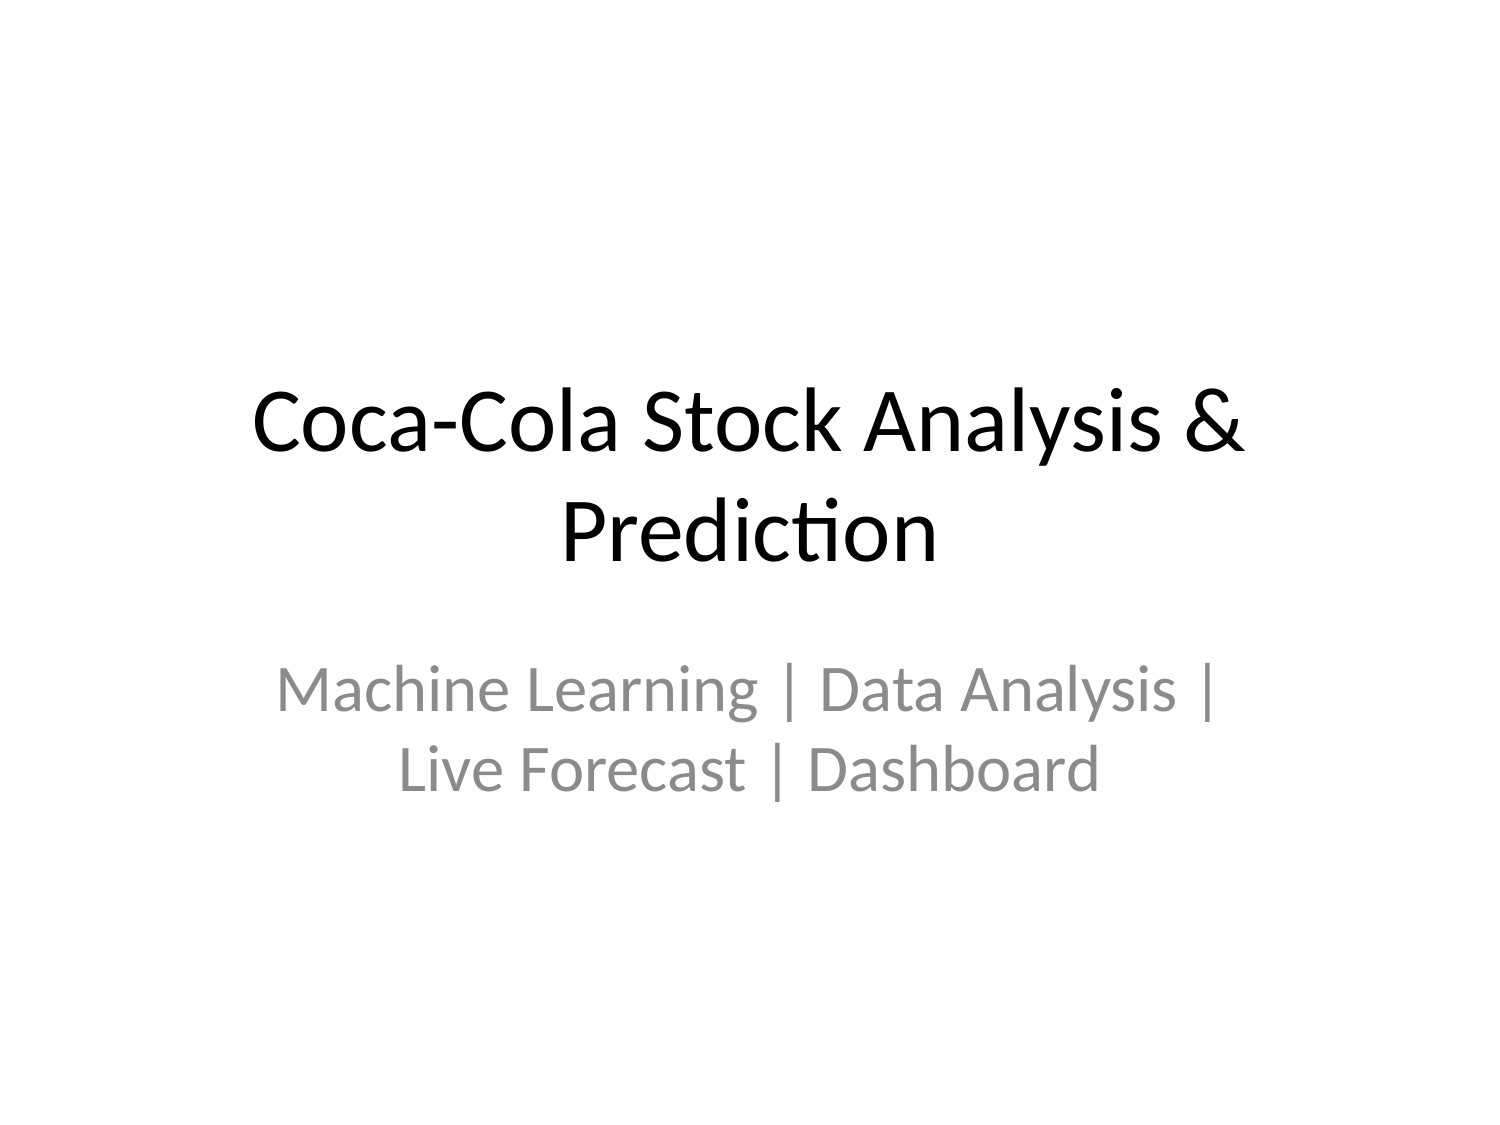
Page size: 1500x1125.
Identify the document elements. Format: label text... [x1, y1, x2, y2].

title Coca-Cola Stock Analysis & Prediction [112, 349, 1388, 591]
subtitle Machine Learning | Data Analysis | Live Forecast | Dashboard [225, 637, 1275, 925]
